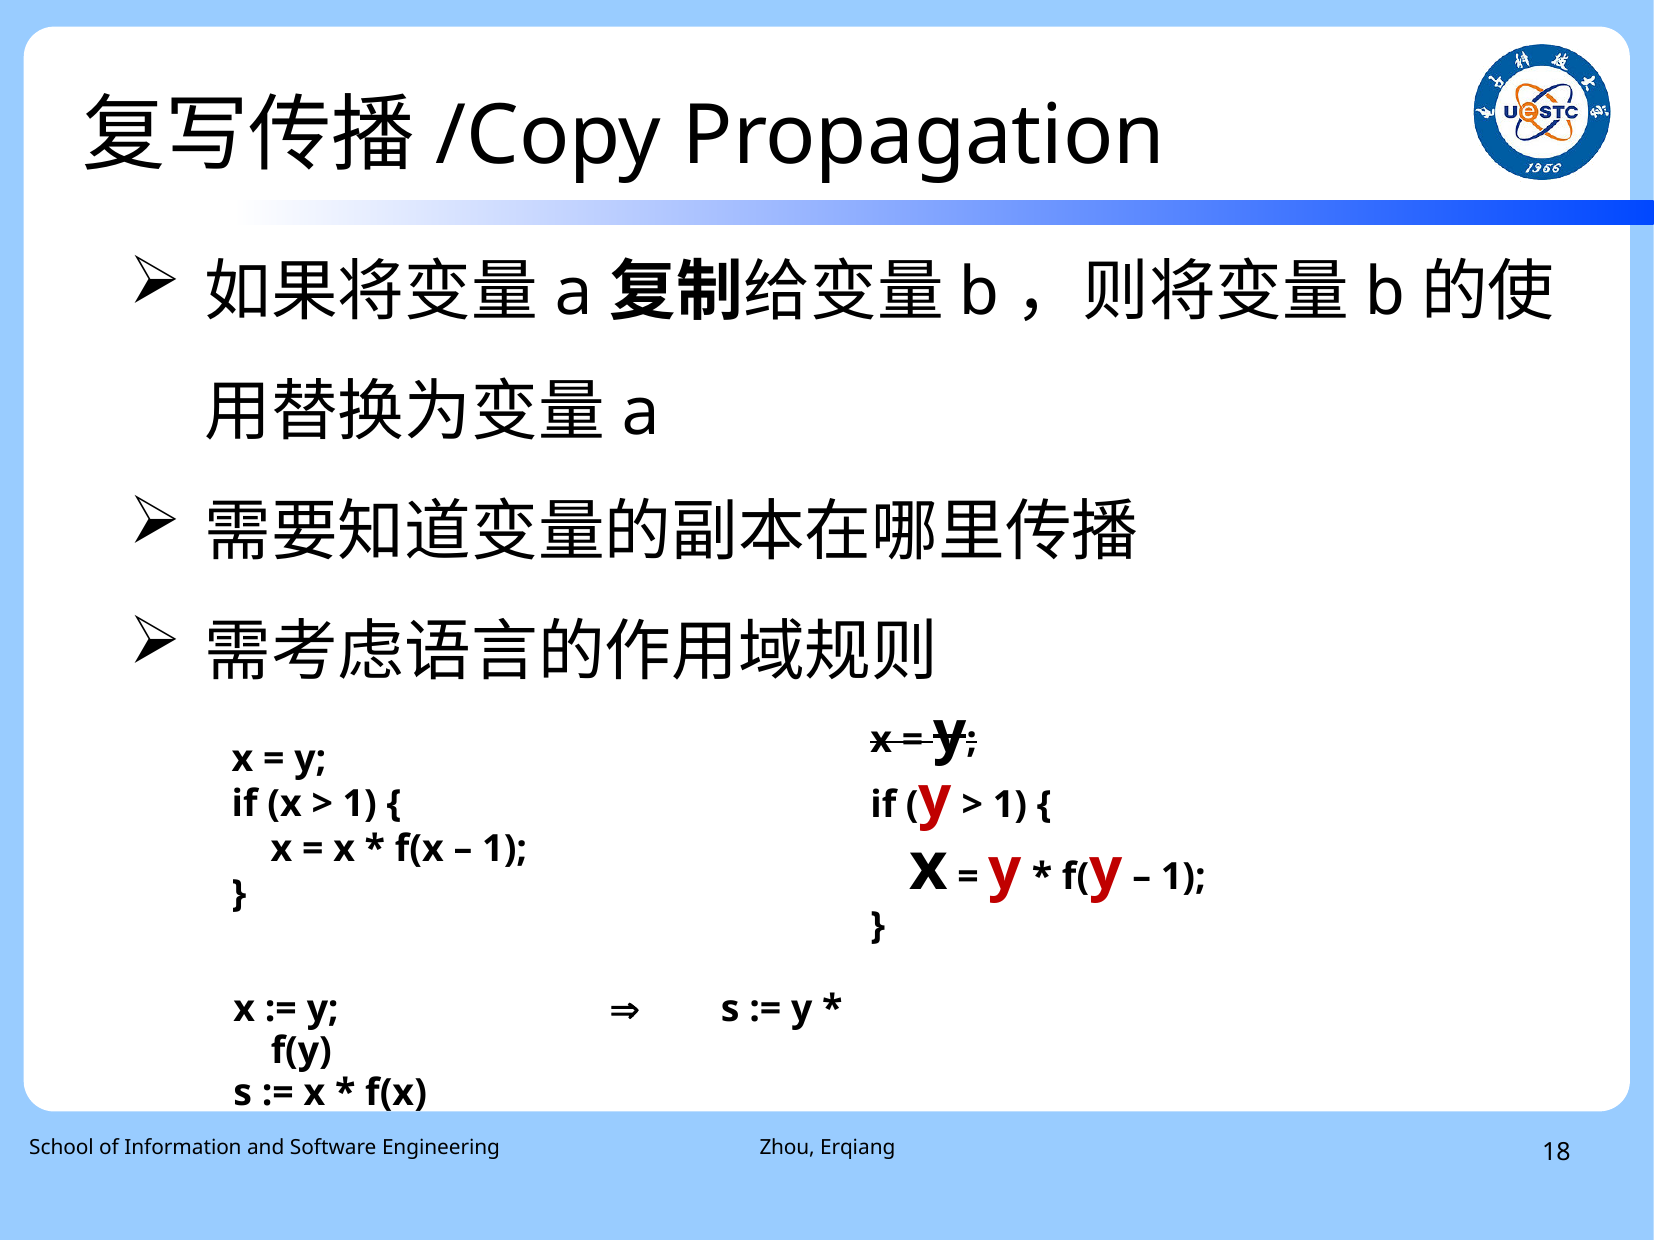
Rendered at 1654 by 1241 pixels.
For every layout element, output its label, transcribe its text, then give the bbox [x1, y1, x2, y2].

text_box School of Information and Software Engineering [23, 1129, 532, 1215]
text_box x = y; if (x > 1) { x = x * f(x – 1); } [216, 726, 703, 921]
text_box [1185, 1129, 1571, 1215]
text_box Zhou, Erqiang [565, 1129, 1090, 1215]
text_box x := y;  s := y * f(y) s := x * f(x) [68, 980, 873, 1121]
picture [1464, 35, 1619, 189]
text_box x = y; if (y > 1) { x = y * f(y – 1); } [855, 692, 1346, 954]
title 复写传播/Copy Propagation [82, 49, 1370, 201]
text_box 如果将变量a复制给变量b，则将变量b的使用替换为变量a 需要知道变量的副本在哪里传播 需考虑语言的作用域规则 [114, 200, 1571, 695]
